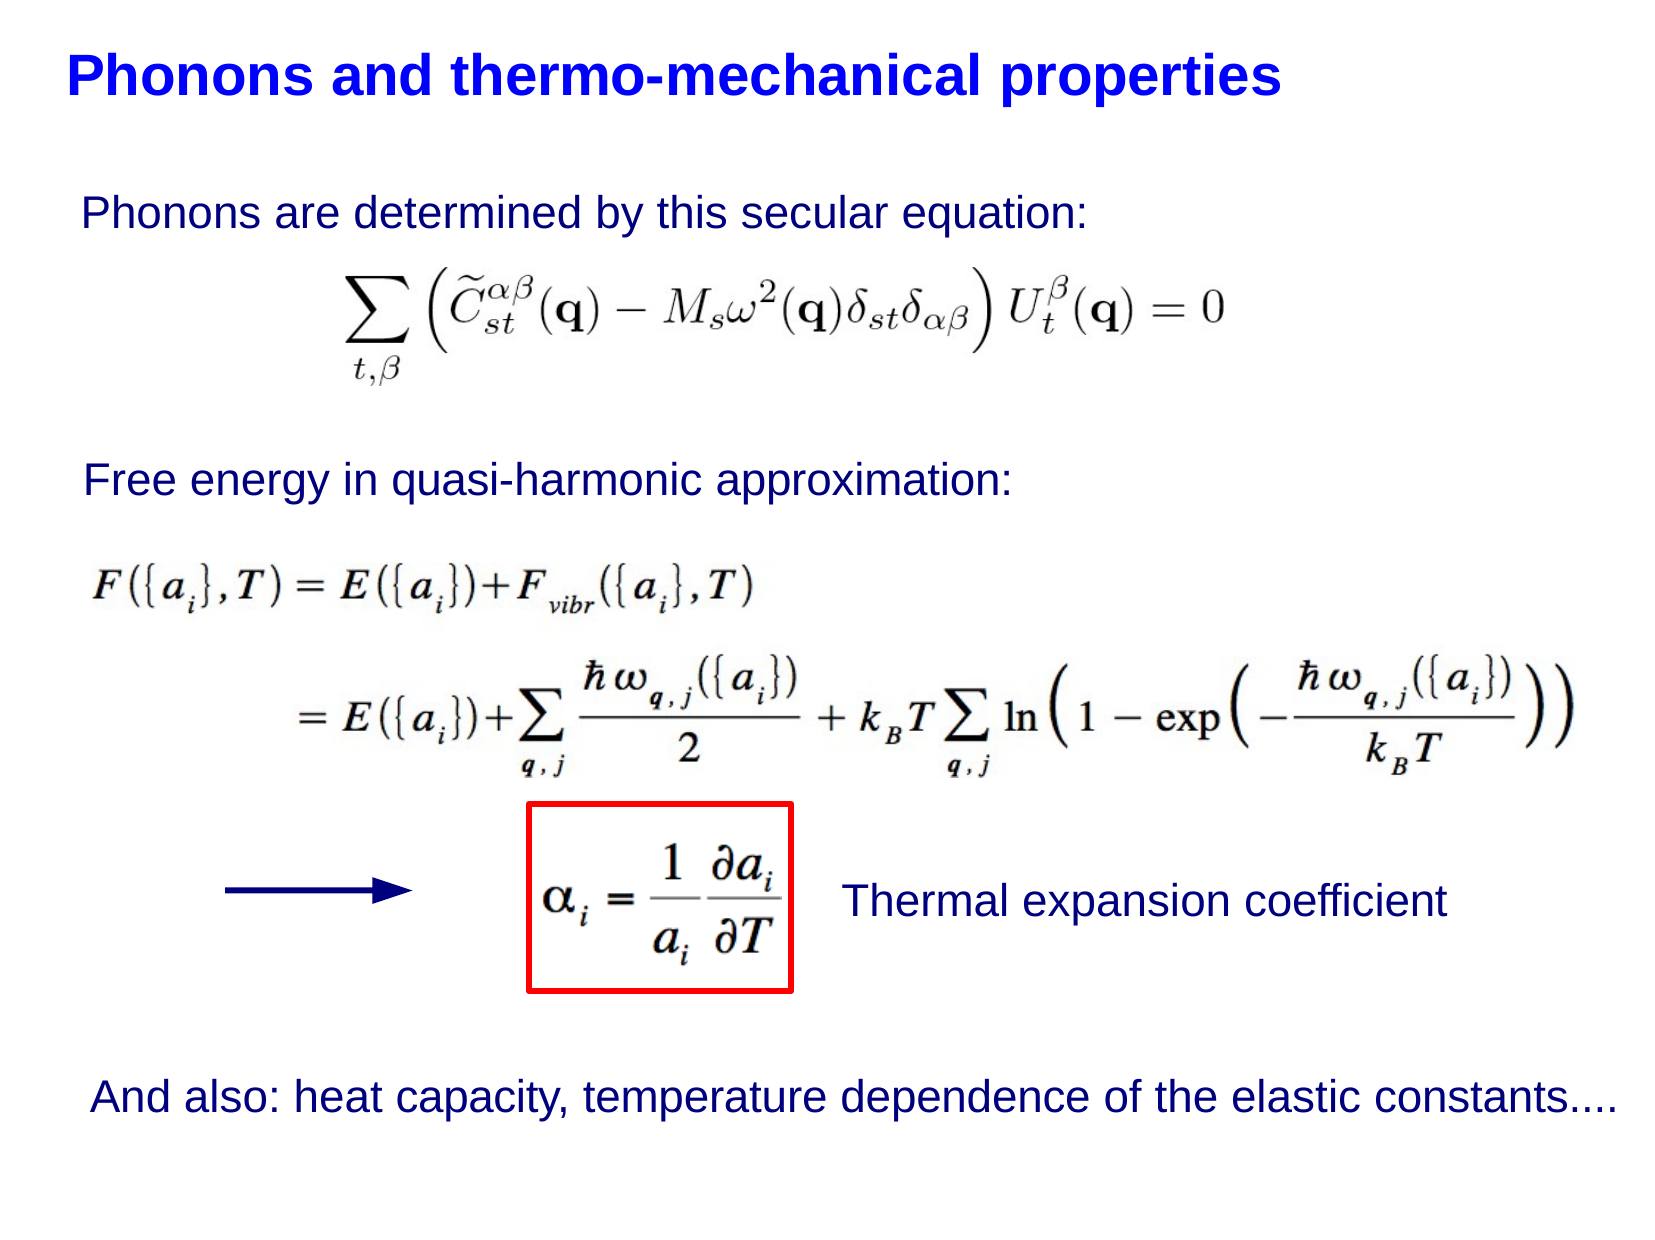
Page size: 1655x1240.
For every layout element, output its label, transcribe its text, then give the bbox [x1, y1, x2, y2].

picture [345, 267, 1225, 387]
text_box Thermal expansion coefficient [839, 868, 1451, 926]
text_box Phonons are determined by this secular equation: [78, 180, 1091, 238]
picture [92, 562, 1576, 779]
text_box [525, 800, 795, 995]
title Phonons and thermo-mechanical properties [63, 35, 1291, 245]
text_box [225, 877, 413, 904]
text_box And also: heat capacity, temperature dependence of the elastic constants.... [87, 1064, 1628, 1122]
text_box Free energy in quasi-harmonic approximation: [80, 447, 1019, 505]
